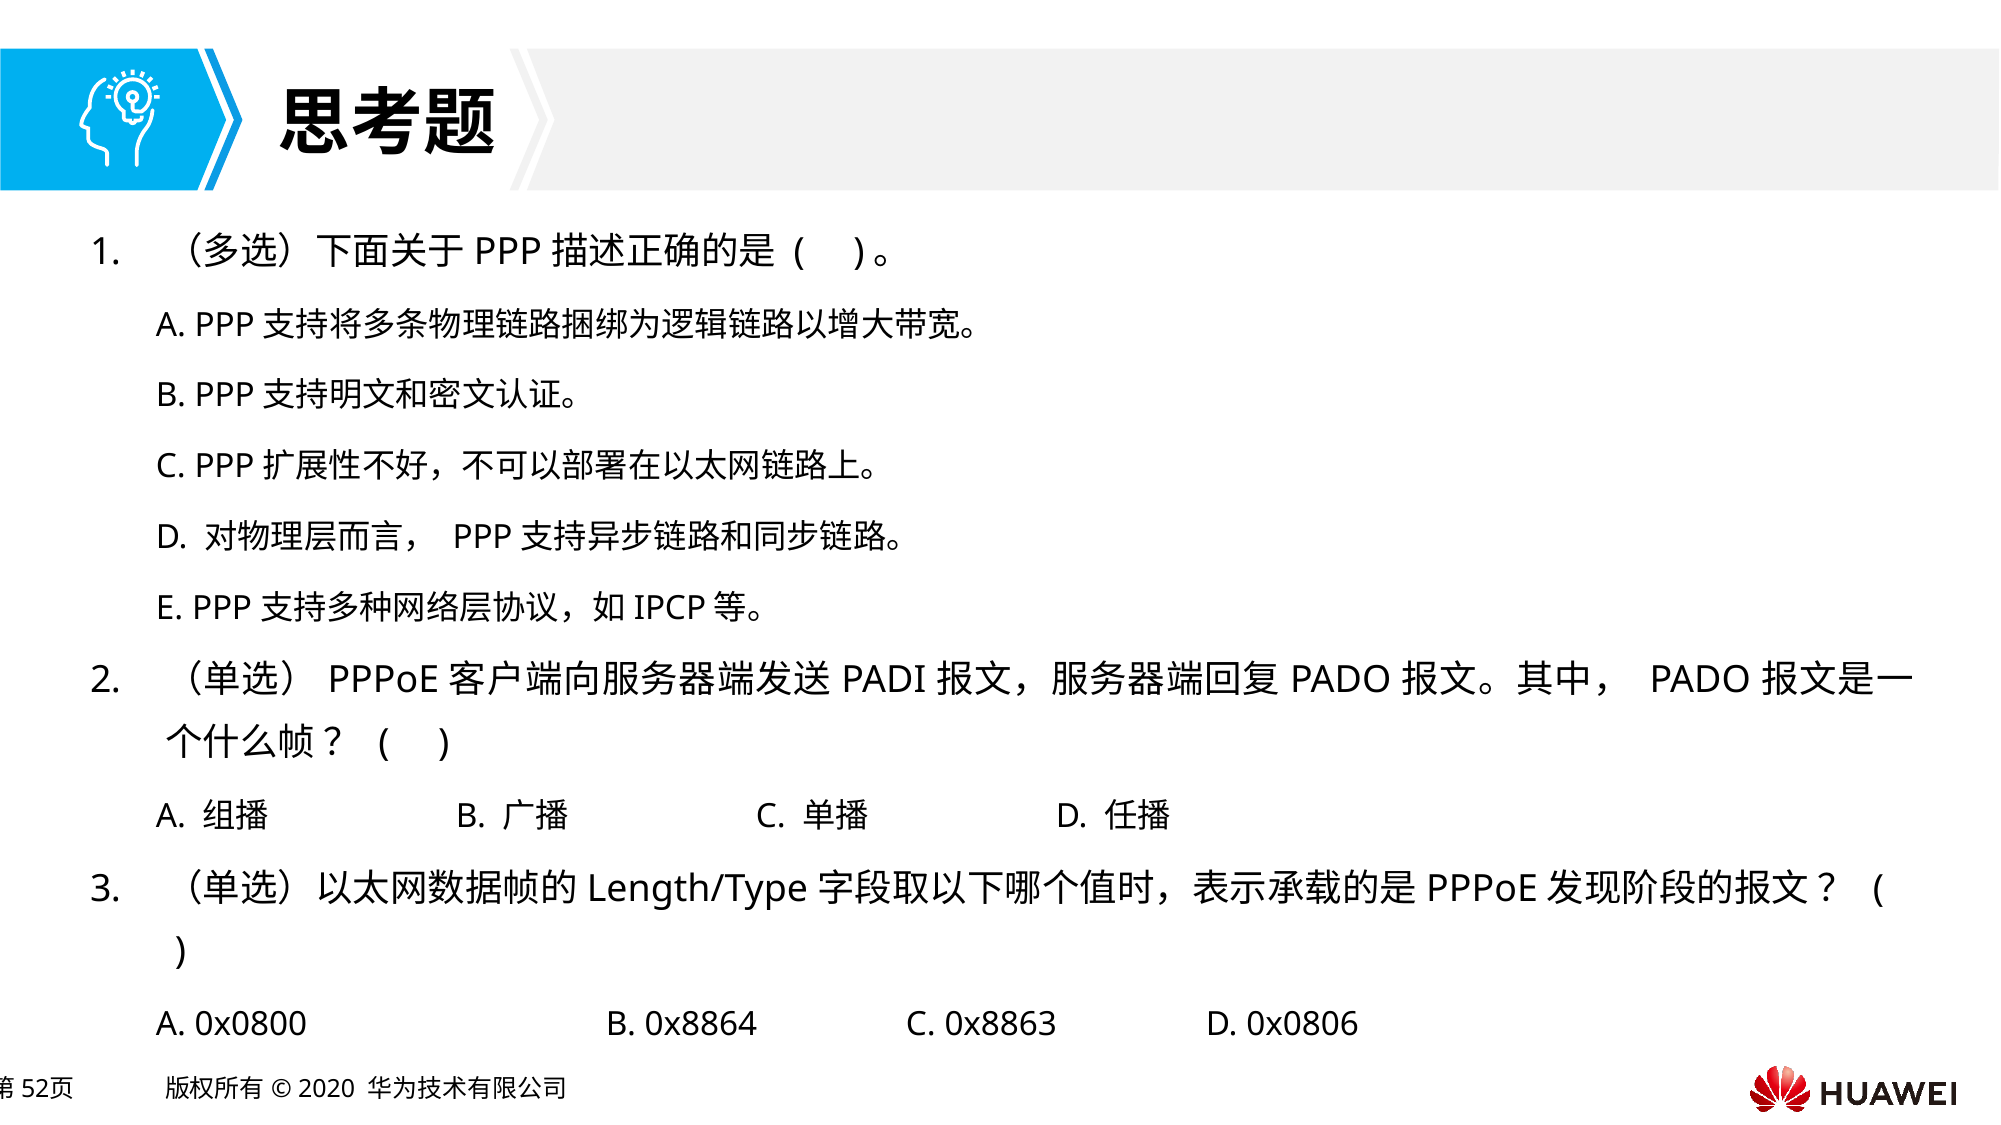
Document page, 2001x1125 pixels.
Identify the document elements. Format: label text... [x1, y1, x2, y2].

picture [1750, 1066, 1956, 1112]
list （多选）下面关于PPP描述正确的是 ( )。 A. PPP支持将多条物理链路捆绑为逻辑链路以增大带宽。 B. PPP支持明文和密文认证。 C. PPP扩展性不好，不可以部署在以太网链路上。 D. 对物理层而言， PPP支持异步链路和同步链路。 E. PPP支持多种网络层协议，如IPCP等。 （单选）PPPoE客户端向服务器端发送PADI报文，服务器端回复PADO报文。其中， PADO报文是一个什么帧 ？ ( ) A. 组播 B. 广播 C. 单播 D. 任播 （单选）以太网数据帧的Length/Type字段取以下哪个值时，表示承载的是PPPoE发现阶段的报文 ？ ( ) A. 0x0800 B. 0x8864 C. 0x8863 D. 0x0806 [76, 202, 1927, 971]
